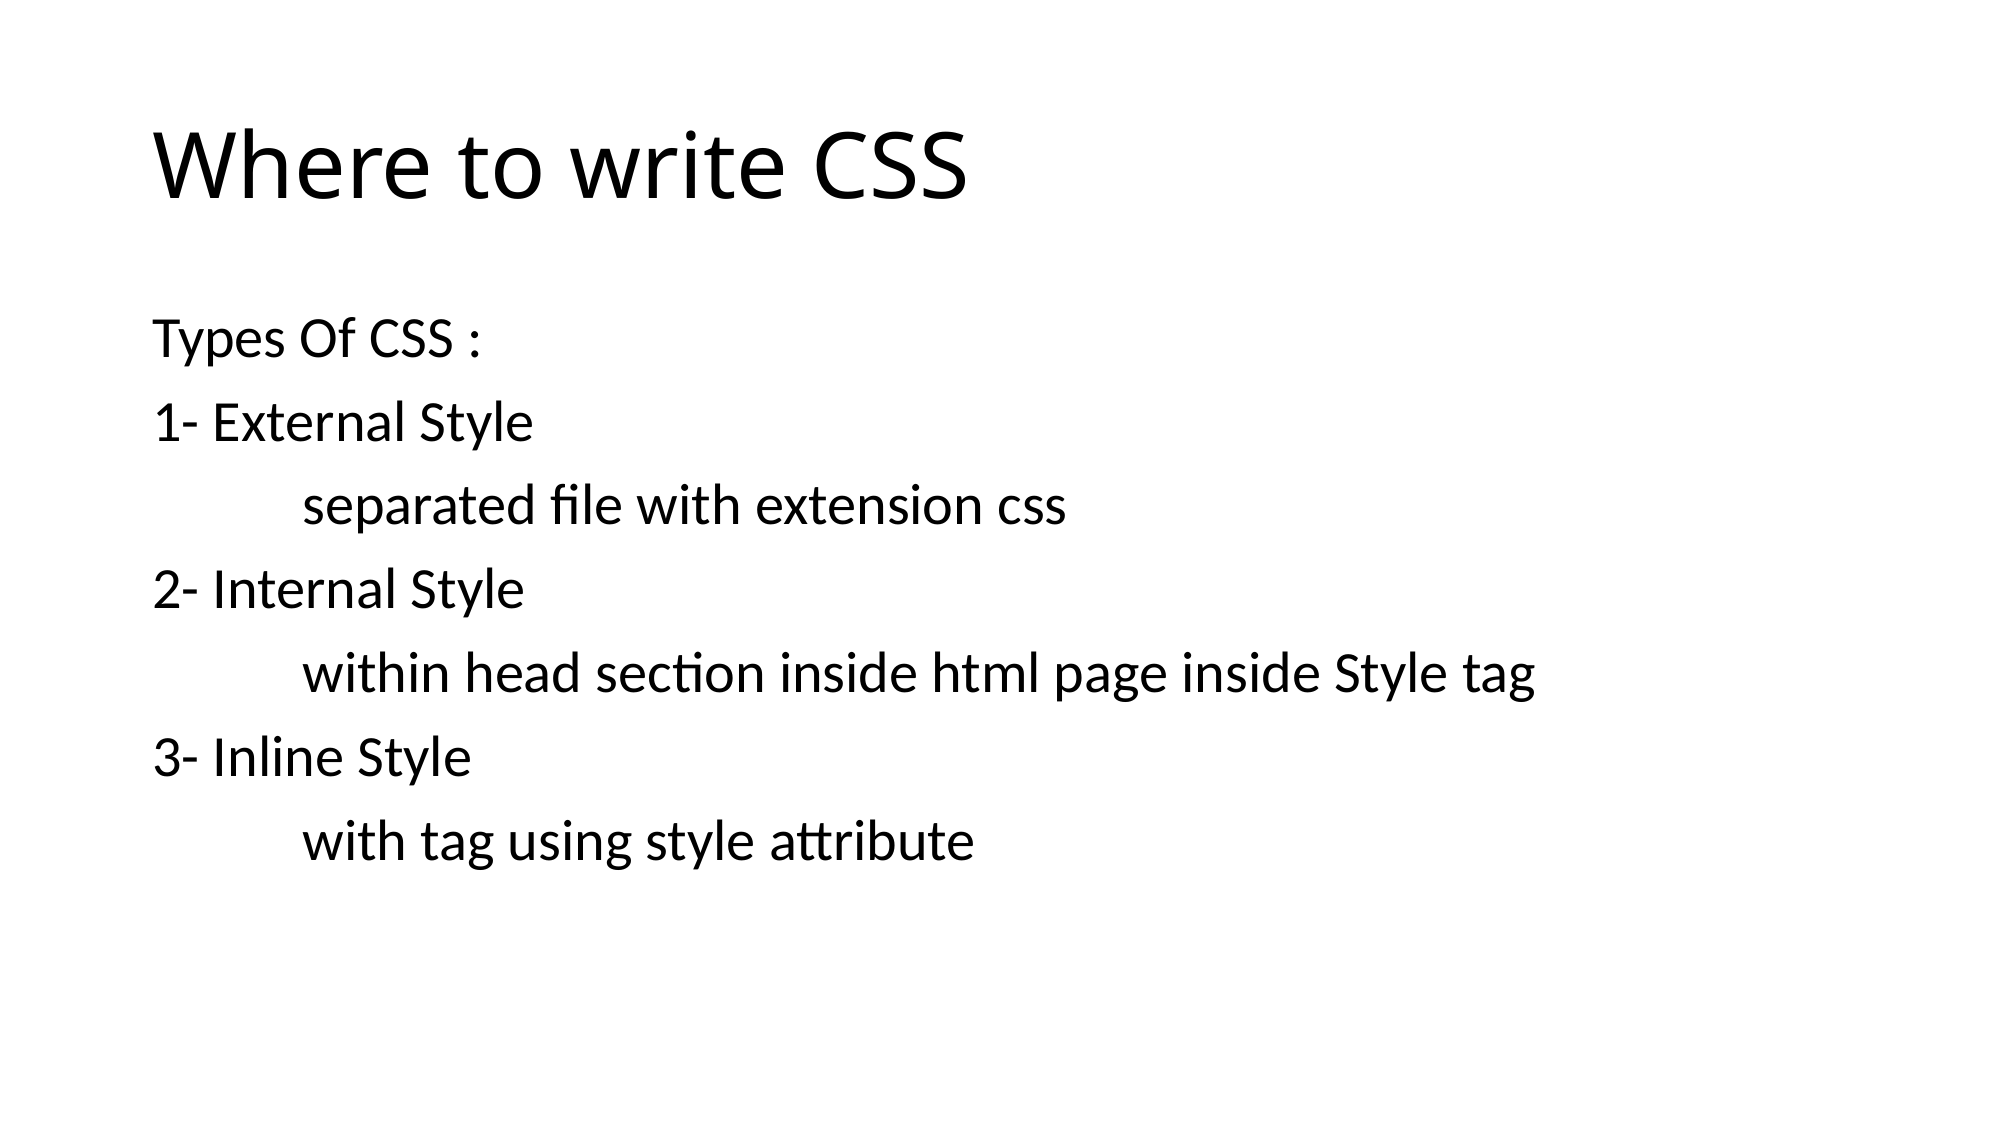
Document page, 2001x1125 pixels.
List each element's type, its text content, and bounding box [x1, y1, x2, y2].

title Where to write CSS [137, 59, 1863, 278]
list Types Of CSS : 1- External Style separated file with extension css 2- Internal Style within head section inside html page inside Style tag 3- Inline Style with tag using style attribute [137, 299, 1863, 1014]
